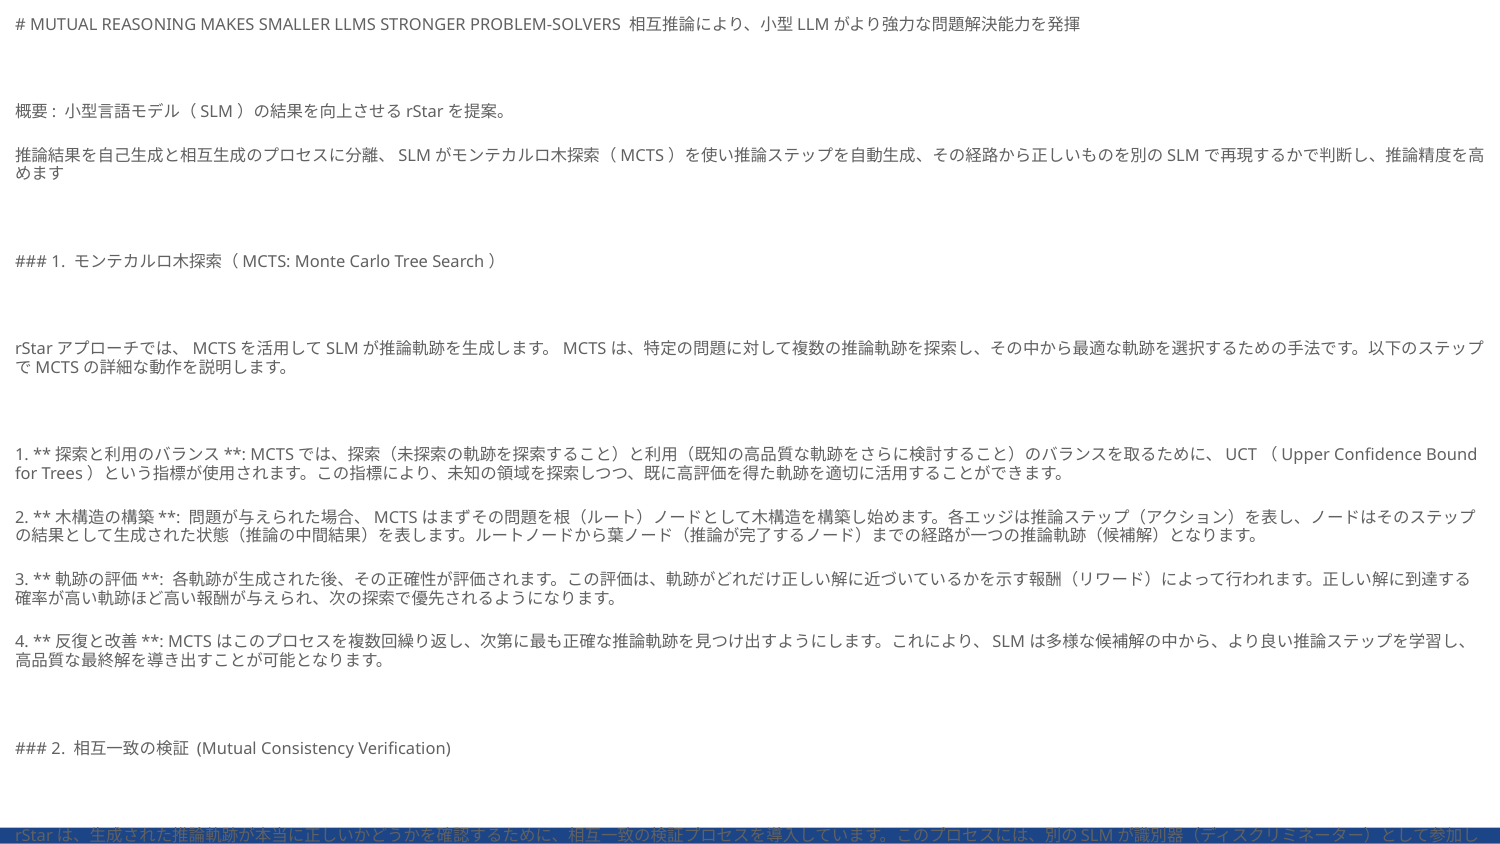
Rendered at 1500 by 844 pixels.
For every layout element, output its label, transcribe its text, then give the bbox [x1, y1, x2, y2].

list # MUTUAL REASONING MAKES SMALLER LLMS STRONGER PROBLEM-SOLVERS 相互推論により、小型LLMがより強力な問題解決能力を発揮 概要: 小型言語モデル（SLM）の結果を向上させるrStarを提案。 推論結果を自己生成と相互生成のプロセスに分離、SLMがモンテカルロ木探索（MCTS）を使い推論ステップを自動生成、その経路から正しいものを別のSLMで再現するかで判断し、推論精度を高めます ### 1. モンテカルロ木探索（MCTS: Monte Carlo Tree Search） rStarアプローチでは、MCTSを活用してSLMが推論軌跡を生成します。MCTSは、特定の問題に対して複数の推論軌跡を探索し、その中から最適な軌跡を選択するための手法です。以下のステップでMCTSの詳細な動作を説明します。 1. **探索と利用のバランス**: MCTSでは、探索（未探索の軌跡を探索すること）と利用（既知の高品質な軌跡をさらに検討すること）のバランスを取るために、UCT（Upper Confidence Bound for Trees）という指標が使用されます。この指標により、未知の領域を探索しつつ、既に高評価を得た軌跡を適切に活用することができます。 2. **木構造の構築**: 問題が与えられた場合、MCTSはまずその問題を根（ルート）ノードとして木構造を構築し始めます。各エッジは推論ステップ（アクション）を表し、ノードはそのステップの結果として生成された状態（推論の中間結果）を表します。ルートノードから葉ノード（推論が完了するノード）までの経路が一つの推論軌跡（候補解）となります。 3. **軌跡の評価**: 各軌跡が生成された後、その正確性が評価されます。この評価は、軌跡がどれだけ正しい解に近づいているかを示す報酬（リワード）によって行われます。正しい解に到達する確率が高い軌跡ほど高い報酬が与えられ、次の探索で優先されるようになります。 4. **反復と改善**: MCTSはこのプロセスを複数回繰り返し、次第に最も正確な推論軌跡を見つけ出すようにします。これにより、SLMは多様な候補解の中から、より良い推論ステップを学習し、高品質な最終解を導き出すことが可能となります。 ### 2. 相互一致の検証 (Mutual Consistency Verification) rStarは、生成された推論軌跡が本当に正しいかどうかを確認するために、相互一致の検証プロセスを導入しています。このプロセスには、別のSLMが識別器（ディスクリミネーター）として参加します。 1. **識別器の役割**: 識別器は、MCTSによって生成された推論軌跡を評価します。この際、識別器には問題の一部の情報（部分的なヒント）が与えられ、その情報に基づいて残りの推論を完了します。 2. **相互一致の確認**: 識別器が生成した推論と、元々のMCTSによって生成された推論軌跡を比較し、一致するかどうかを確認します。もし一致すれば、その軌跡は「相互一致」が達成されたとみなされ、より正確である可能性が高いと判断されます。 3. **最終解の選択**: 最終的に、識別器によって相互一致が確認された軌跡の中から、最も高い評価（報酬）を得た軌跡が最終解として選択されます。これにより、推論の正確性がさらに向上します。 ### 3. リッチな推論アクション (Rich Reasoning Actions) rStarでは、SLMが人間のように柔軟かつ多様な推論を行えるように、5つの異なる推論アクションを導入しています。これらのアクションは、推論の各ステップで使用され、SLMがより高品質な推論軌跡を生成するために役立ちます。 1. **A1: 次の一歩の思考を提案する**: このアクションでは、SLMが現在の推論ステップに基づいて、次に行うべき一歩の推論を提案します。これにより、SLMは一度にすべての推論を行うのではなく、段階的に推論を進めることができます。 2. **A2: 残りの思考ステップを提案する**: このアクションでは、SLMが一度に複数の推論ステップを提案します。特に簡単な問題に対して、素早く解答に到達するために使用されます。 3. **A3: 次のサブクエスチョンとその回答を提案する**: 複雑な問題を解決するために、問題を小さなサブクエスチョンに分解し、それぞれを順番に解決します。このアクションは、問題を段階的に解消することで、正確な解答に導きます。 4. **A4: サブクエスチョンの再回答**: サブクエスチョンが正確に解答されていない場合、このアクションで再度解答を行います。精度を高めるために、少数ショットのCoT（Chain of Thought）プロンプトを使用します。 5. **A5: 質問の再構成**: SLMが質問を誤解している可能性がある場合、このアクションを使用して質問を再構成します。質問の条件を明確に列挙し、正確な解答に導くようにします。 [0, 0, 1500, 829]
